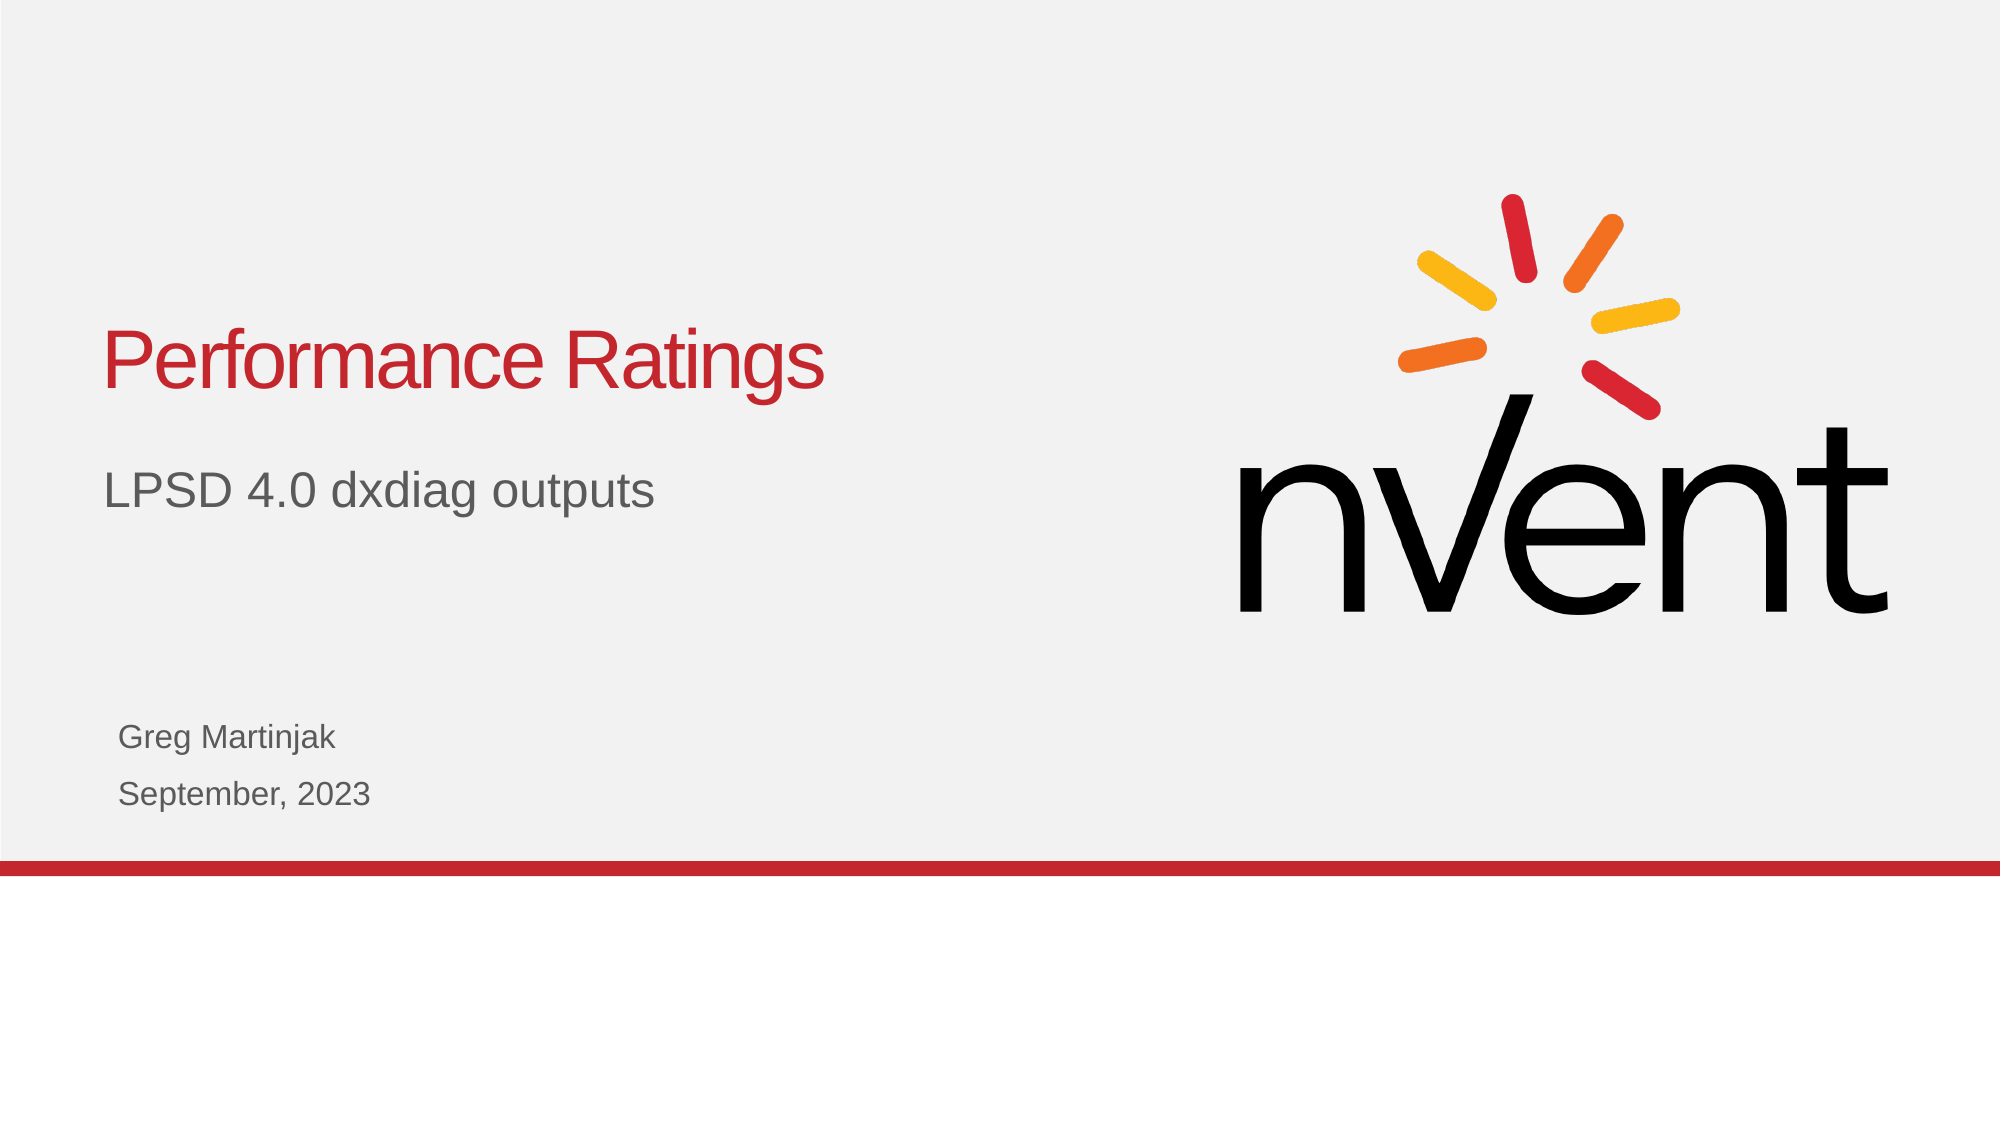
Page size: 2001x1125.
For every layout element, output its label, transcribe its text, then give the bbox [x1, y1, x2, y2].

picture [1240, 194, 1888, 615]
subtitle LPSD 4.0 dxdiag outputs [103, 450, 1155, 693]
title Performance Ratings [101, 112, 1154, 413]
list Greg Martinjak September, 2023 [103, 712, 713, 825]
